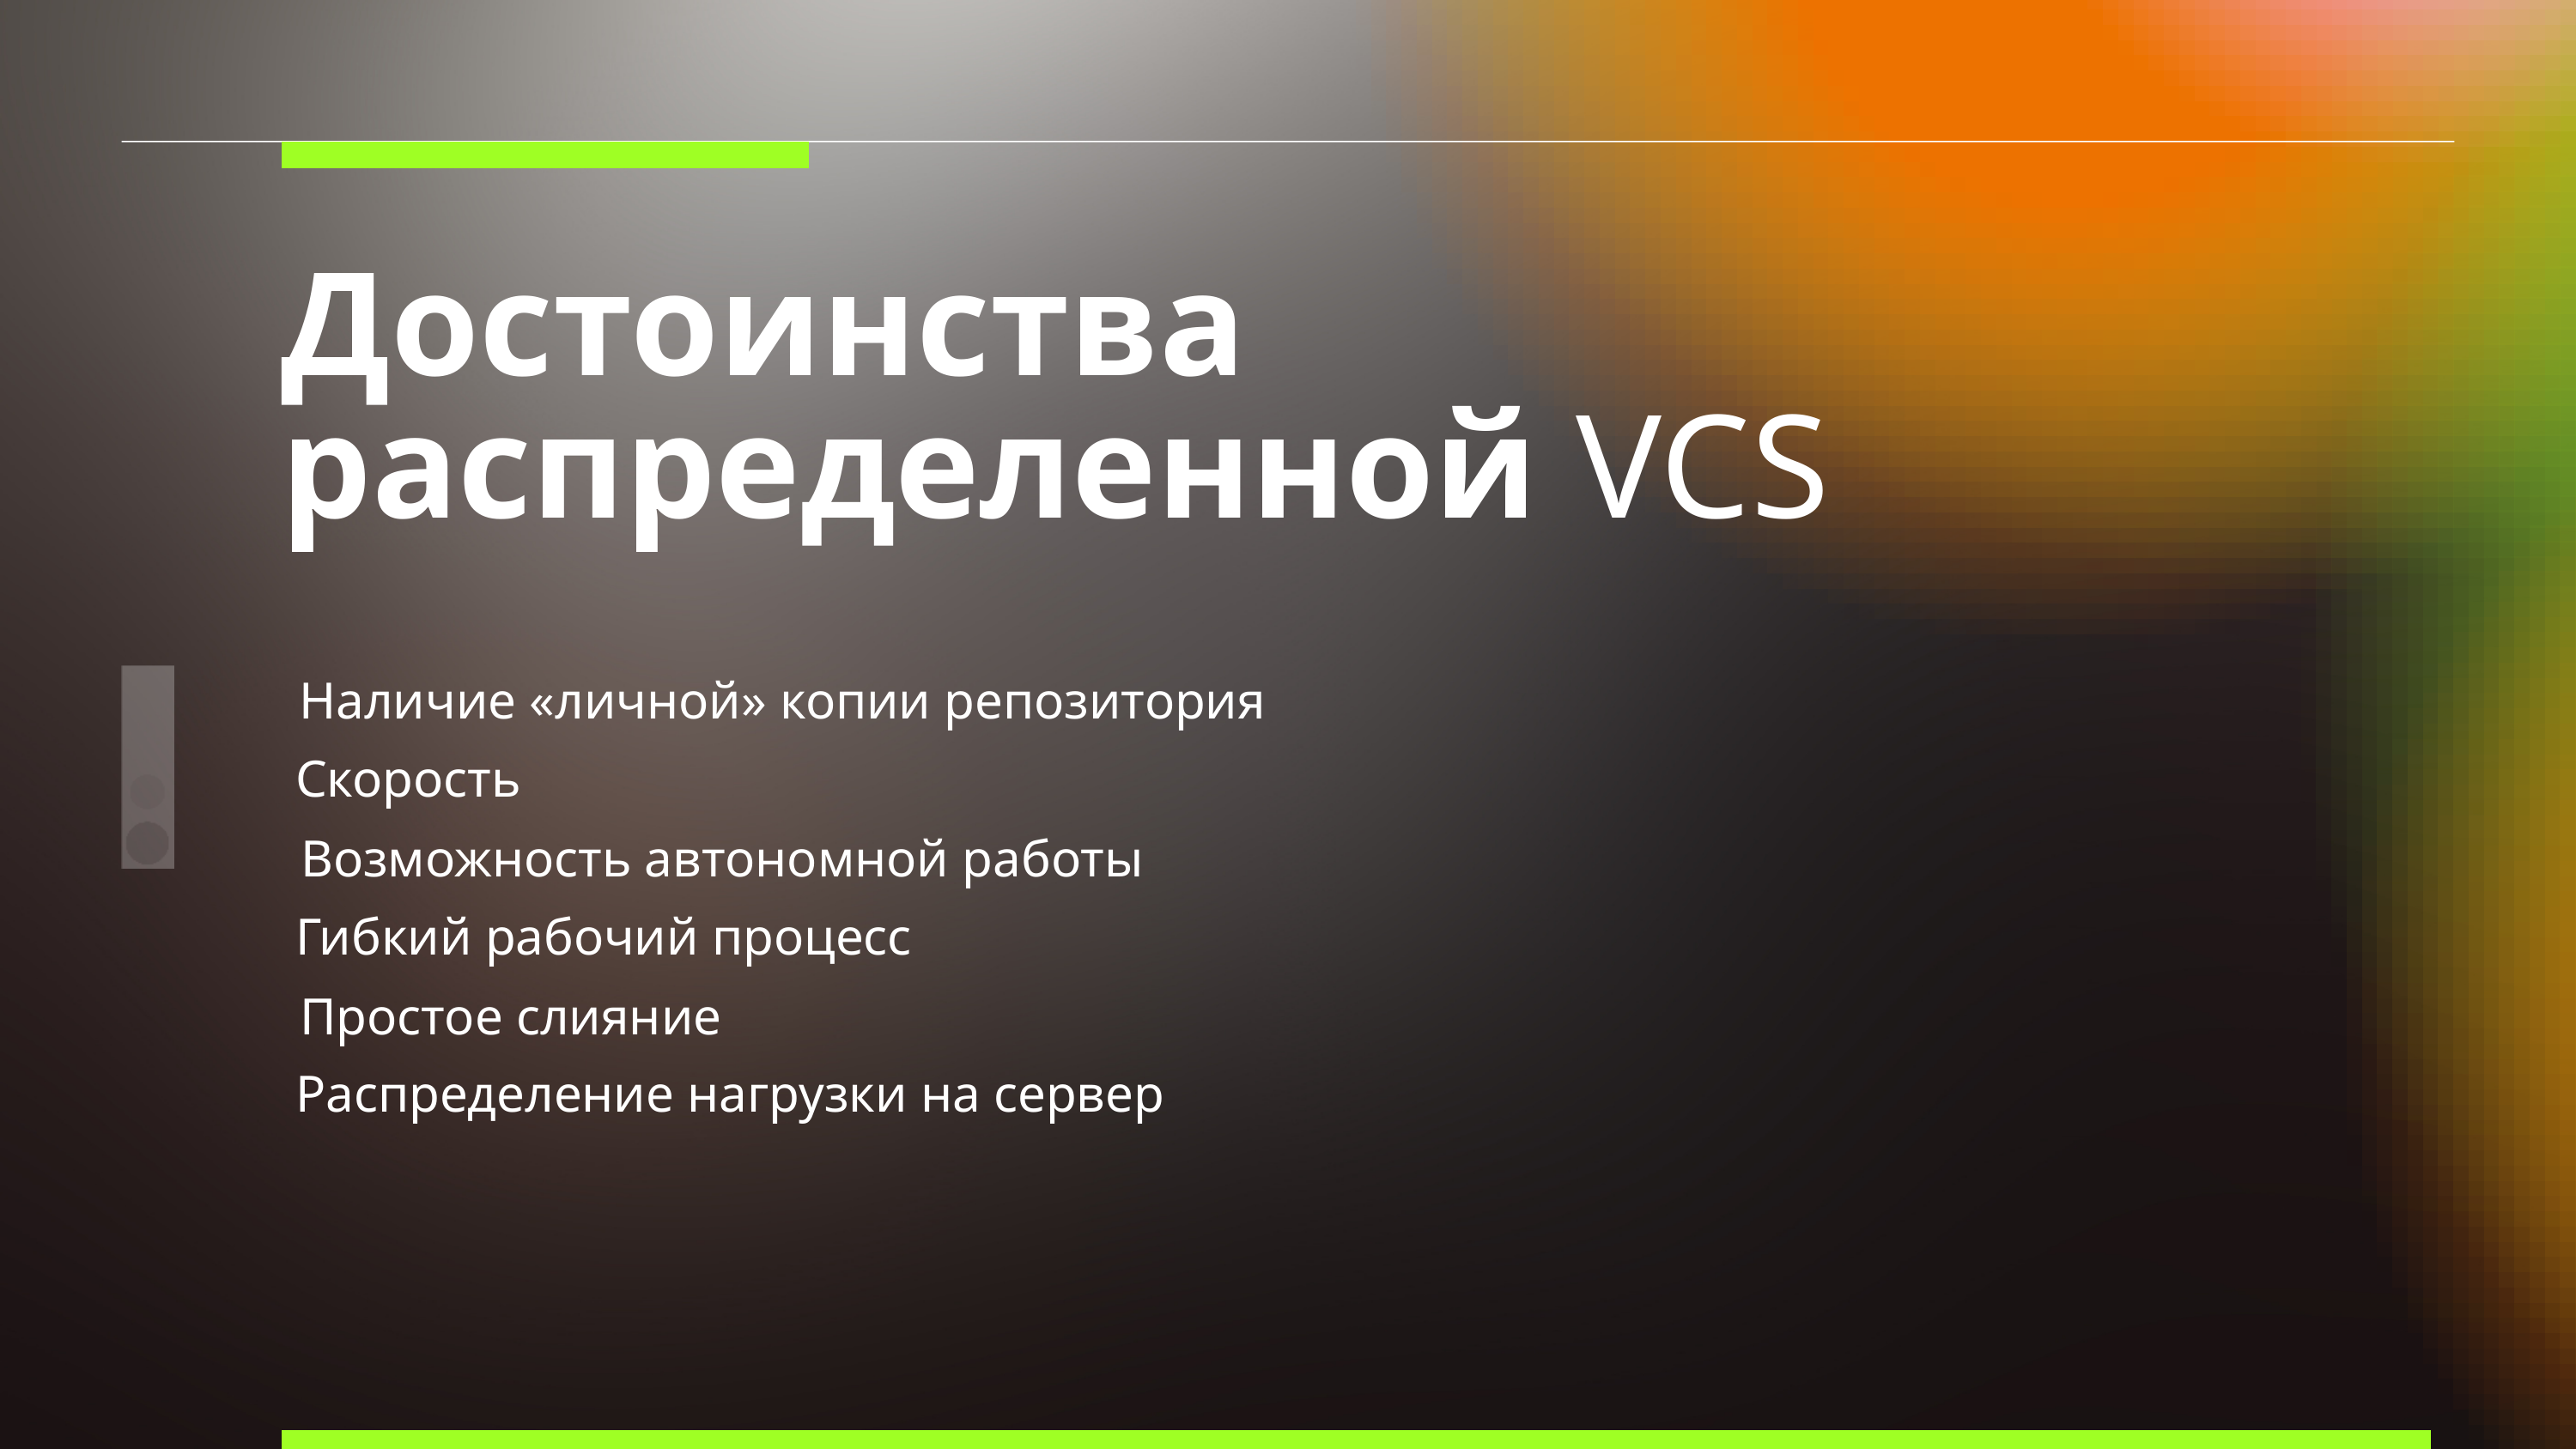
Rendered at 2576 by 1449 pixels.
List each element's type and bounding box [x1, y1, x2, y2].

text_box [281, 1429, 2432, 1449]
picture [0, 0, 2576, 1449]
text_box [281, 141, 810, 168]
